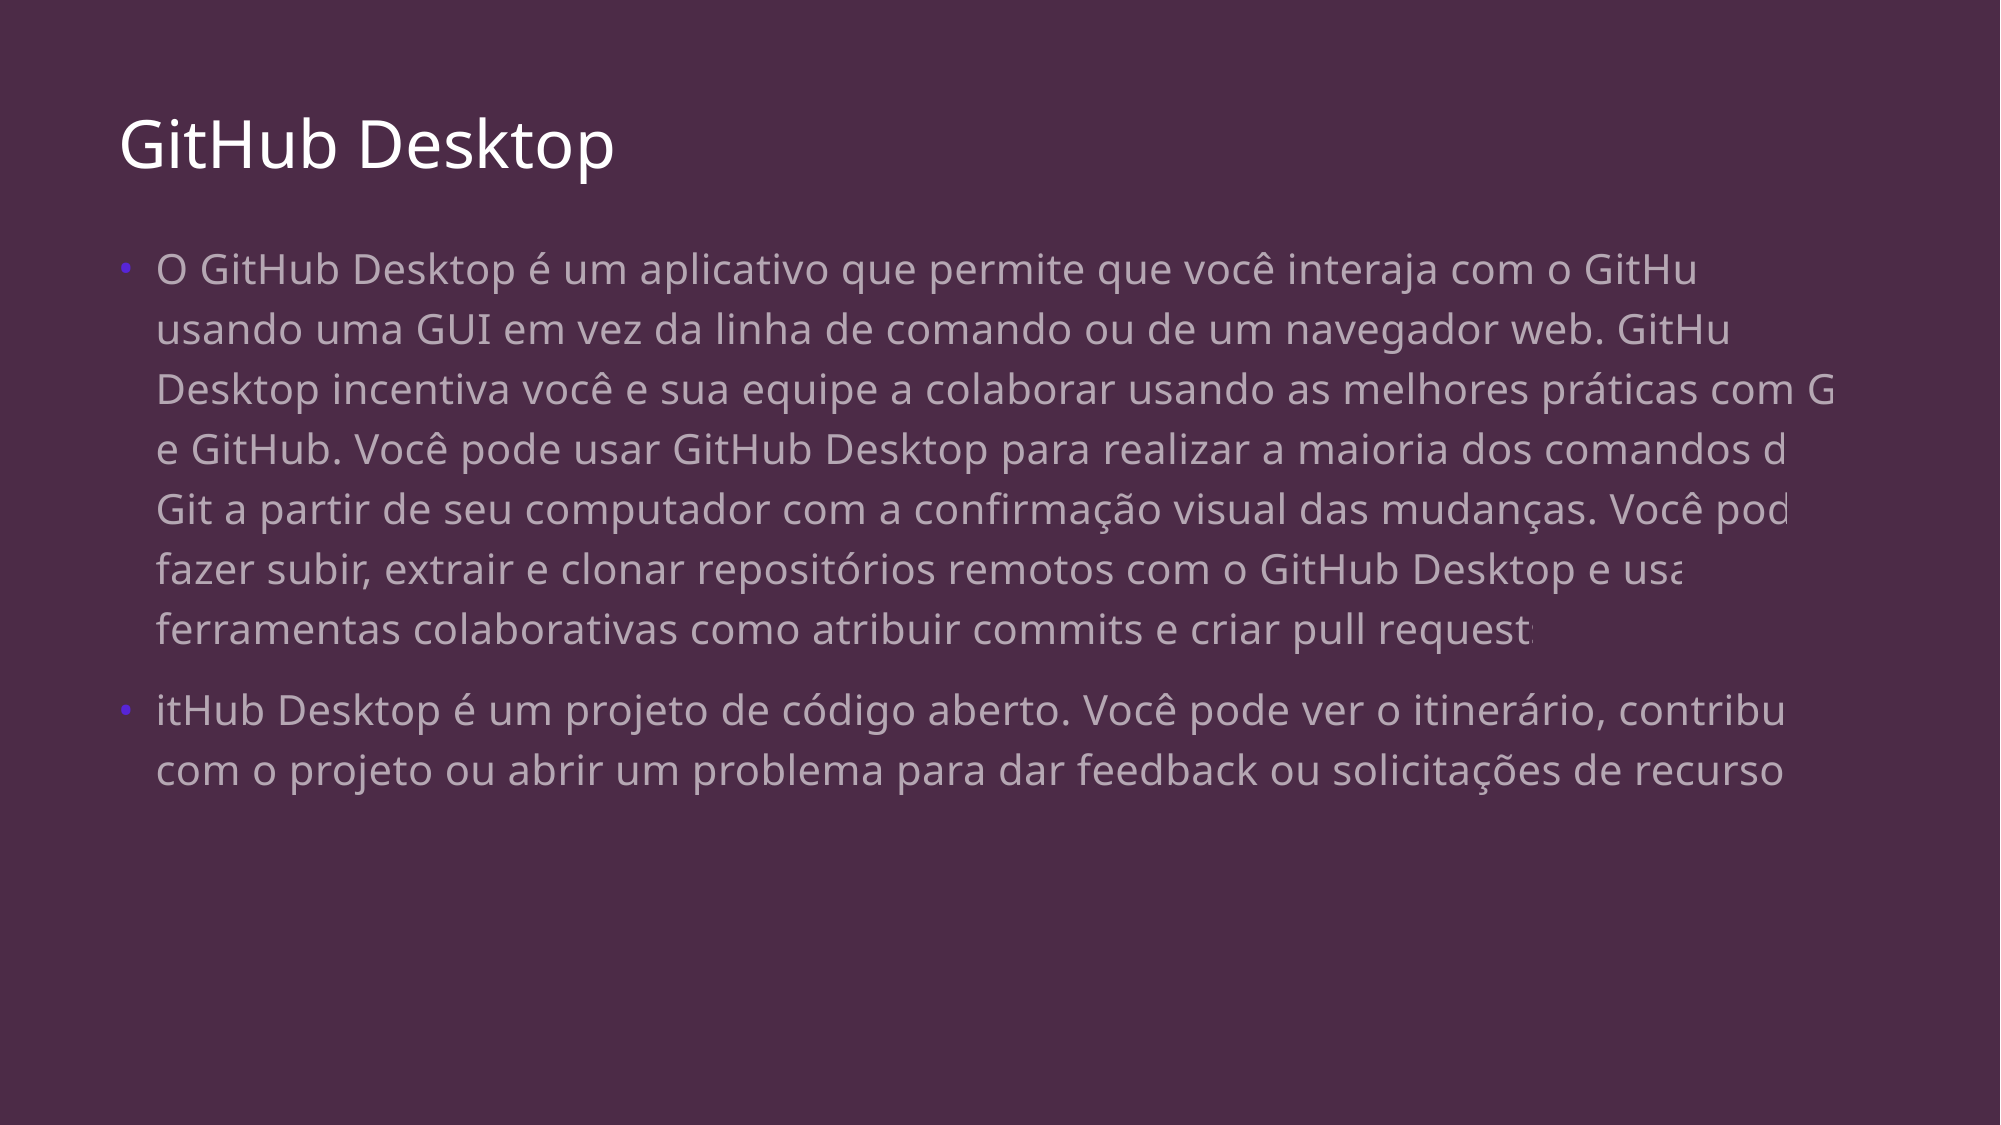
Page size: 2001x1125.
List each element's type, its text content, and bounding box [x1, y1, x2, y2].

list O GitHub Desktop é um aplicativo que permite que você interaja com o GitHub usando uma GUI em vez da linha de comando ou de um navegador web. GitHub Desktop incentiva você e sua equipe a colaborar usando as melhores práticas com Git e GitHub. Você pode usar GitHub Desktop para realizar a maioria dos comandos do Git a partir de seu computador com a confirmação visual das mudanças. Você pode fazer subir, extrair e clonar repositórios remotos com o GitHub Desktop e usar ferramentas colaborativas como atribuir commits e criar pull requests. itHub Desktop é um projeto de código aberto. Você pode ver o itinerário, contribuir com o projeto ou abrir um problema para dar feedback ou solicitações de recursos. [118, 232, 1878, 947]
title GitHub Desktop [118, 101, 1878, 232]
